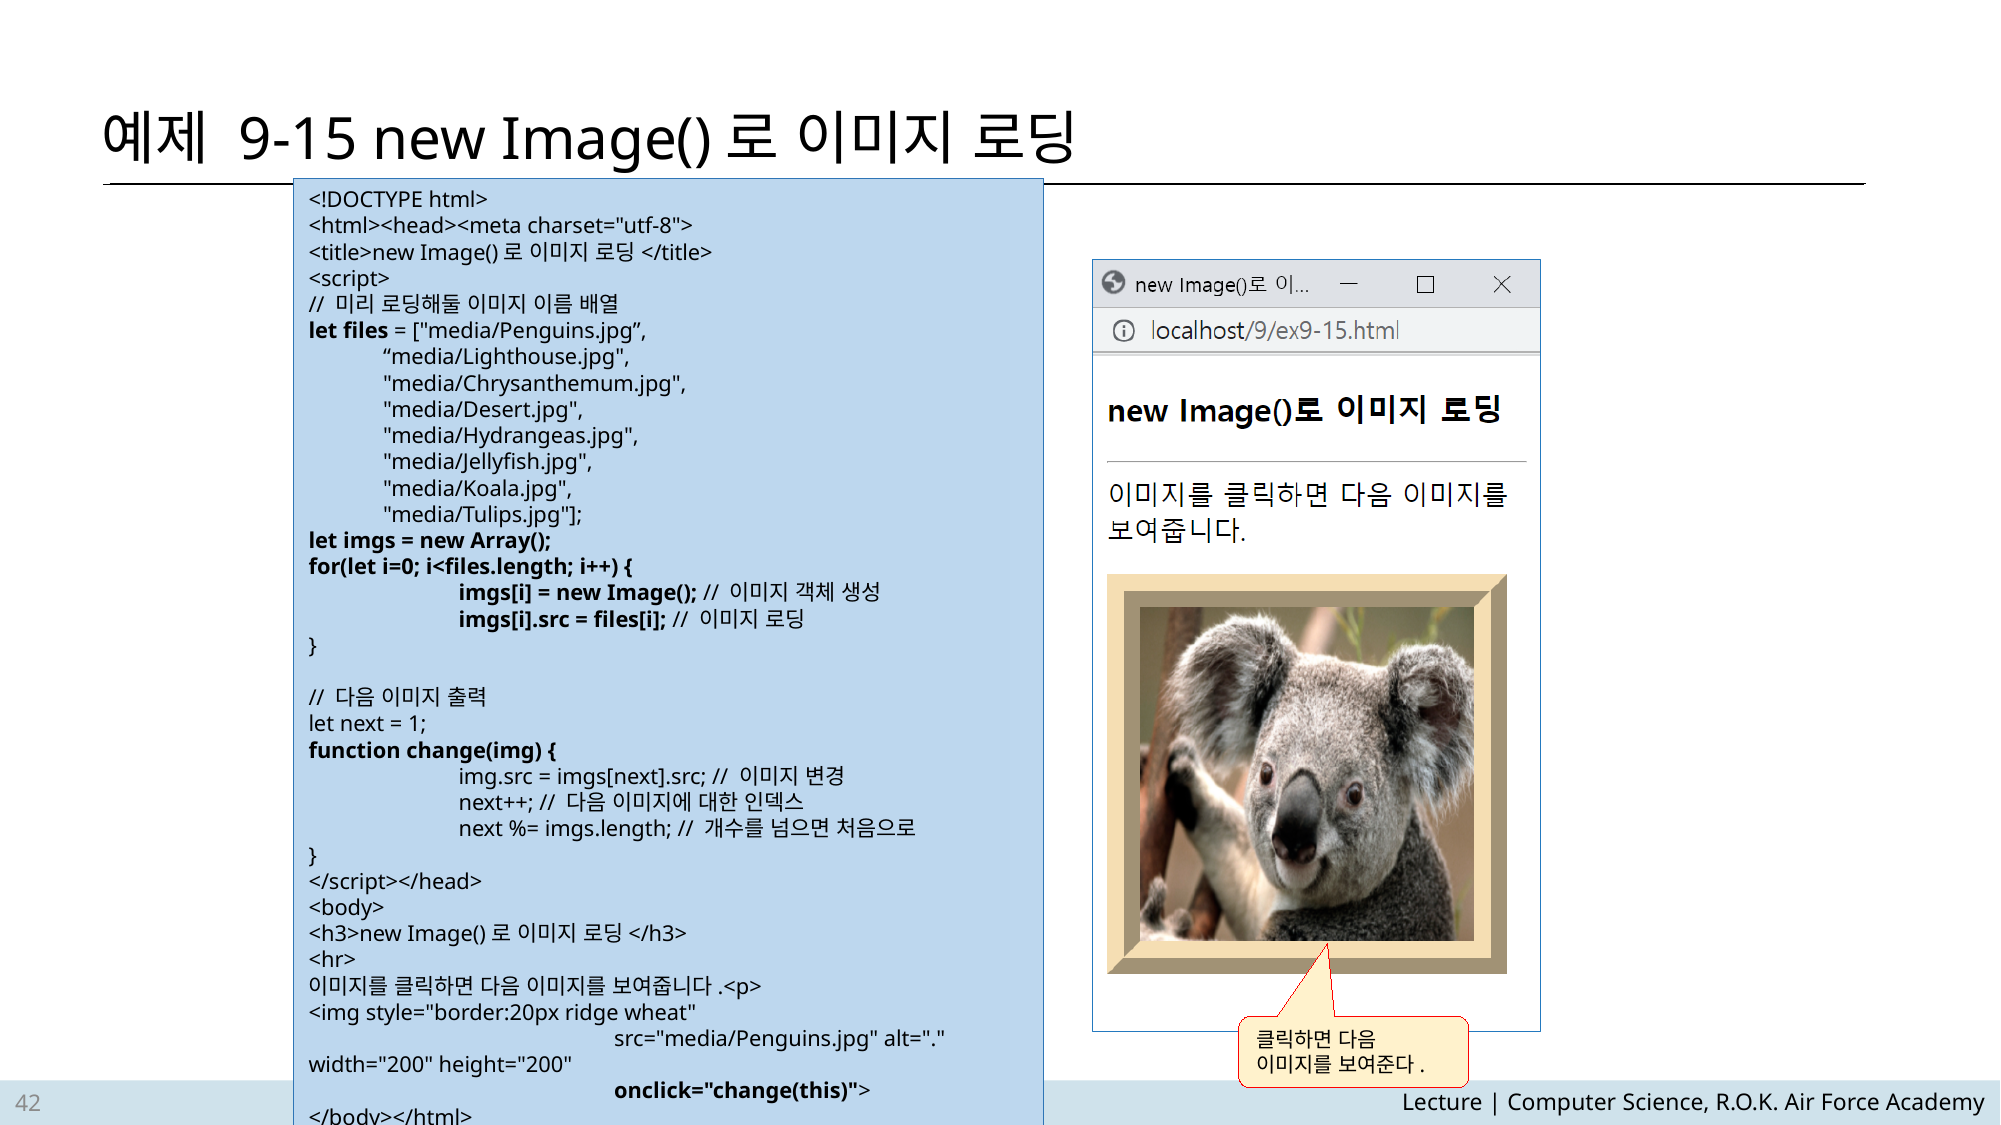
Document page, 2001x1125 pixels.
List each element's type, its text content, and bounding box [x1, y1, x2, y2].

slide_number 42 [0, 1086, 114, 1123]
picture [1093, 259, 1540, 1031]
text_box 클릭하면 다음 이미지를 보여준다. [1238, 1031, 1469, 1088]
list 예제 9-15 new Image()로 이미지 로딩 [90, 109, 1862, 172]
text_box <!DOCTYPE html> <html><head><meta charset="utf-8"> <title>new Image()로 이미지 로딩</title> <script> // 미리 로딩해둘 이미지 이름 배열 let files = ["media/Penguins.jpg”, “media/Lighthouse.jpg", "media/Chrysanthemum.jpg", "media/Desert.jpg", "media/Hydrangeas.jpg", "media/Jellyfish.jpg", "media/Koala.jpg", "media/Tulips.jpg"]; let imgs = new Array(); for(let i=0; i<files.length; i++) { imgs[i] = new Image(); // 이미지 객체 생성 imgs[i].src = files[i]; // 이미지 로딩 } // 다음 이미지 출력 let next = 1; function change(img) { img.src = imgs[next].src; // 이미지 변경 next++; // 다음 이미지에 대한 인덱스 next %= imgs.length; // 개수를 넘으면 처음으로 } </script></head> <body> <h3>new Image()로 이미지 로딩</h3> <hr> 이미지를 클릭하면 다음 이미지를 보여줍니다.<p> <img style="border:20px ridge wheat" src="media/Penguins.jpg" alt="." width="200" height="200" onclick="change(this)"> </body></html> [293, 178, 1044, 1125]
